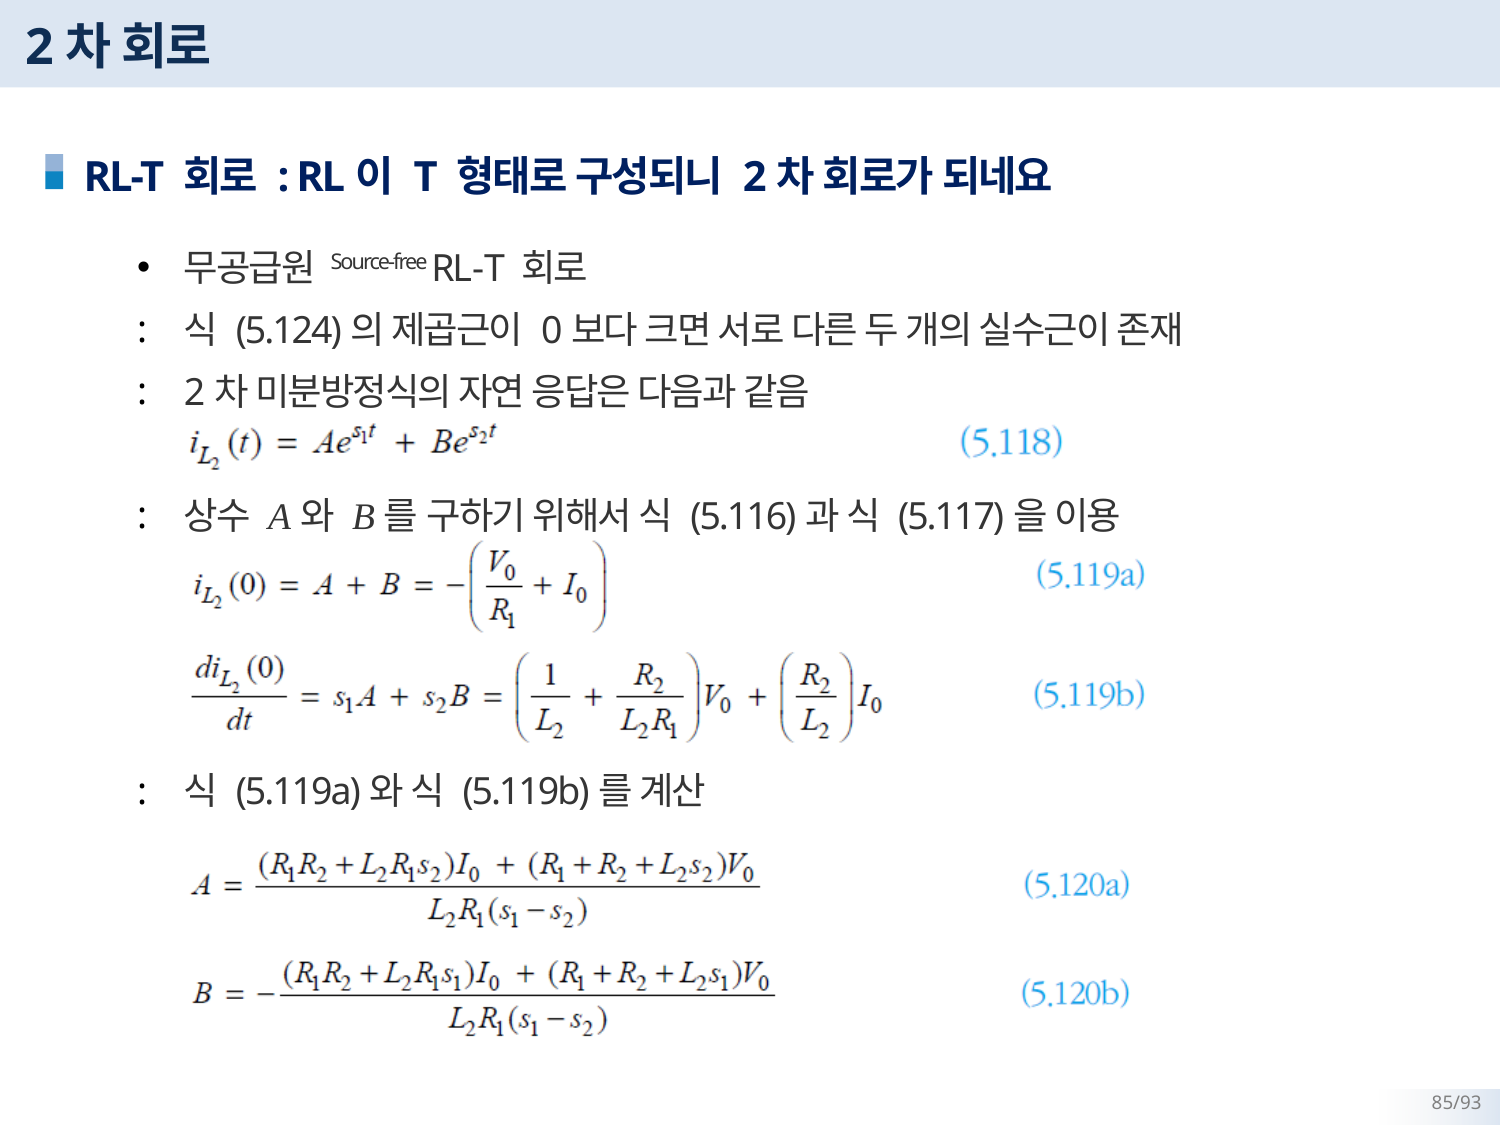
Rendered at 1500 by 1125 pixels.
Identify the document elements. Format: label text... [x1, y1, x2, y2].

title 2차 회로 [10, 5, 1288, 84]
picture [181, 538, 1156, 747]
picture [182, 418, 1070, 473]
picture [181, 845, 1139, 1043]
text_box 무공급원 Source-free RL-T 회로 식 (5.124)의 제곱근이 0보다 크면 서로 다른 두 개의 실수근이 존재 2차 미분방정식의 자연 응답은 다음과 같음 상수 A와 B를 구하기 위해서 식 (5.116)과 식 (5.117)을 이용 식 (5.119a)와 식 (5.119b)를 계산 [122, 231, 1382, 1068]
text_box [45, 136, 1450, 204]
